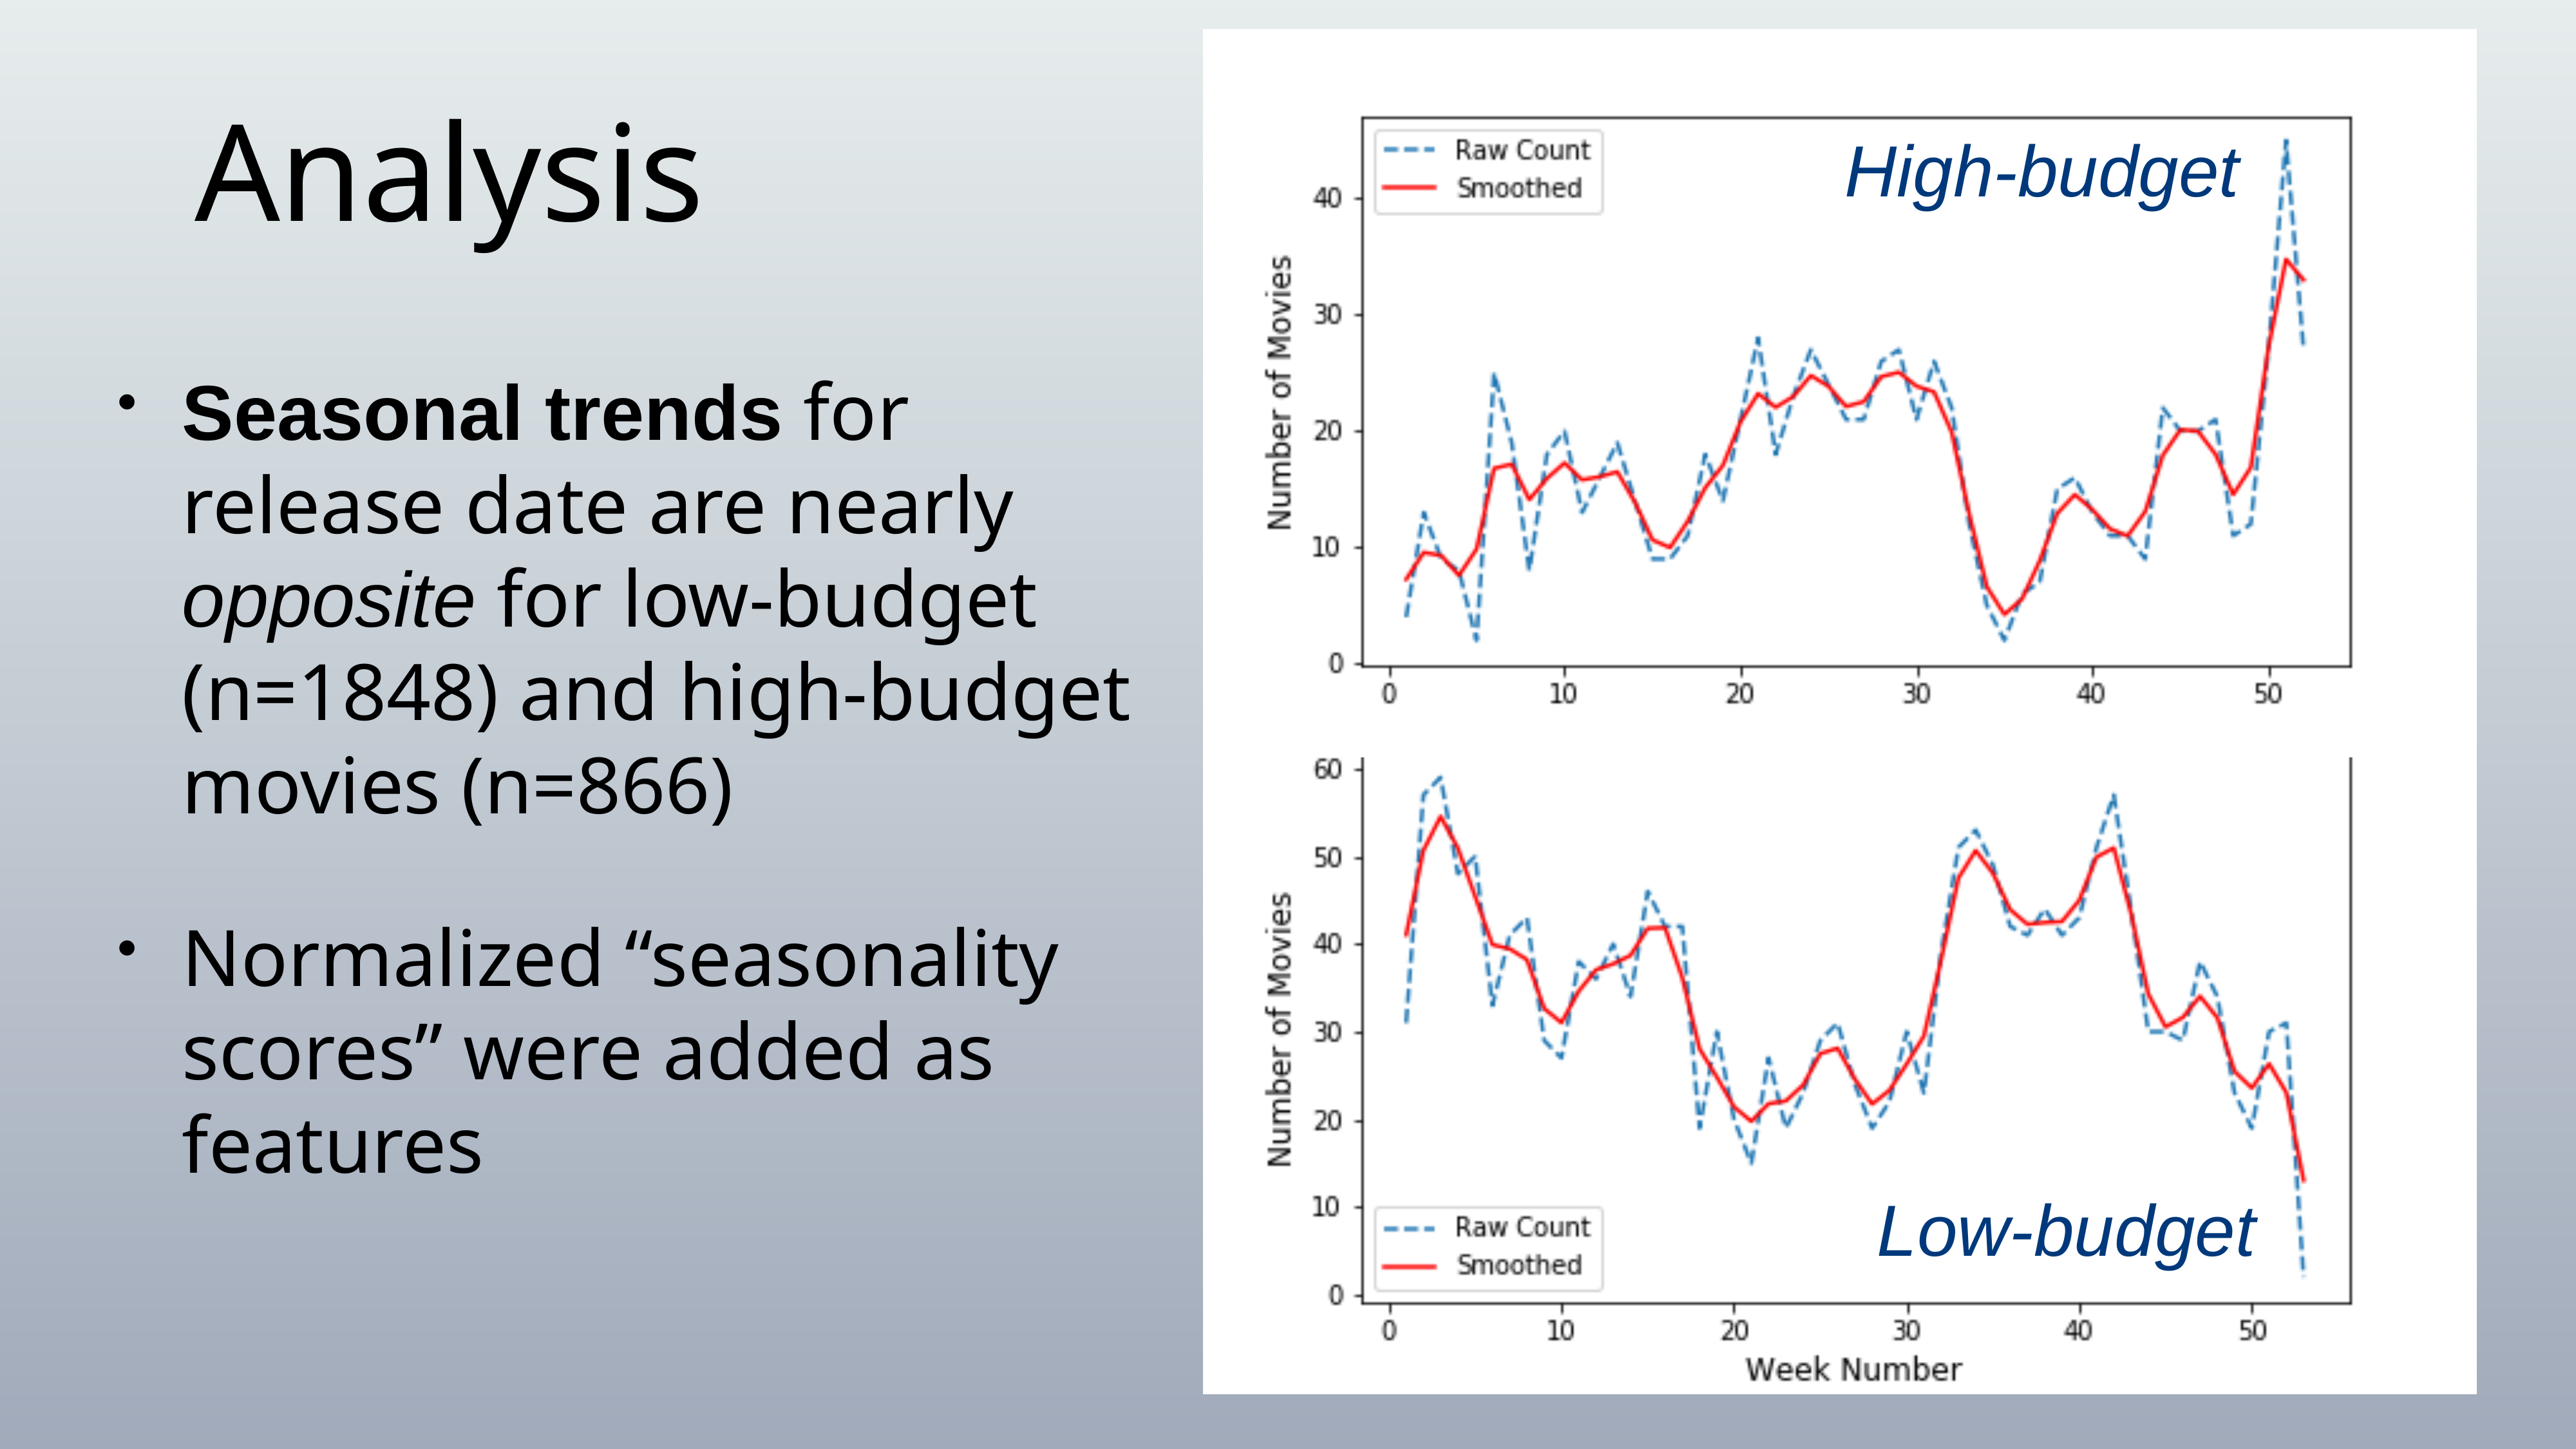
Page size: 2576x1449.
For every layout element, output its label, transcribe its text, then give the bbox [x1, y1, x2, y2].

title Analysis [189, 60, 1197, 275]
picture [1203, 29, 2477, 1394]
list Seasonal trends for release date are nearly opposite for low-budget (n=1848) and high-budget movies (n=866) Normalized “seasonality scores” were added as features [111, 357, 1141, 1292]
